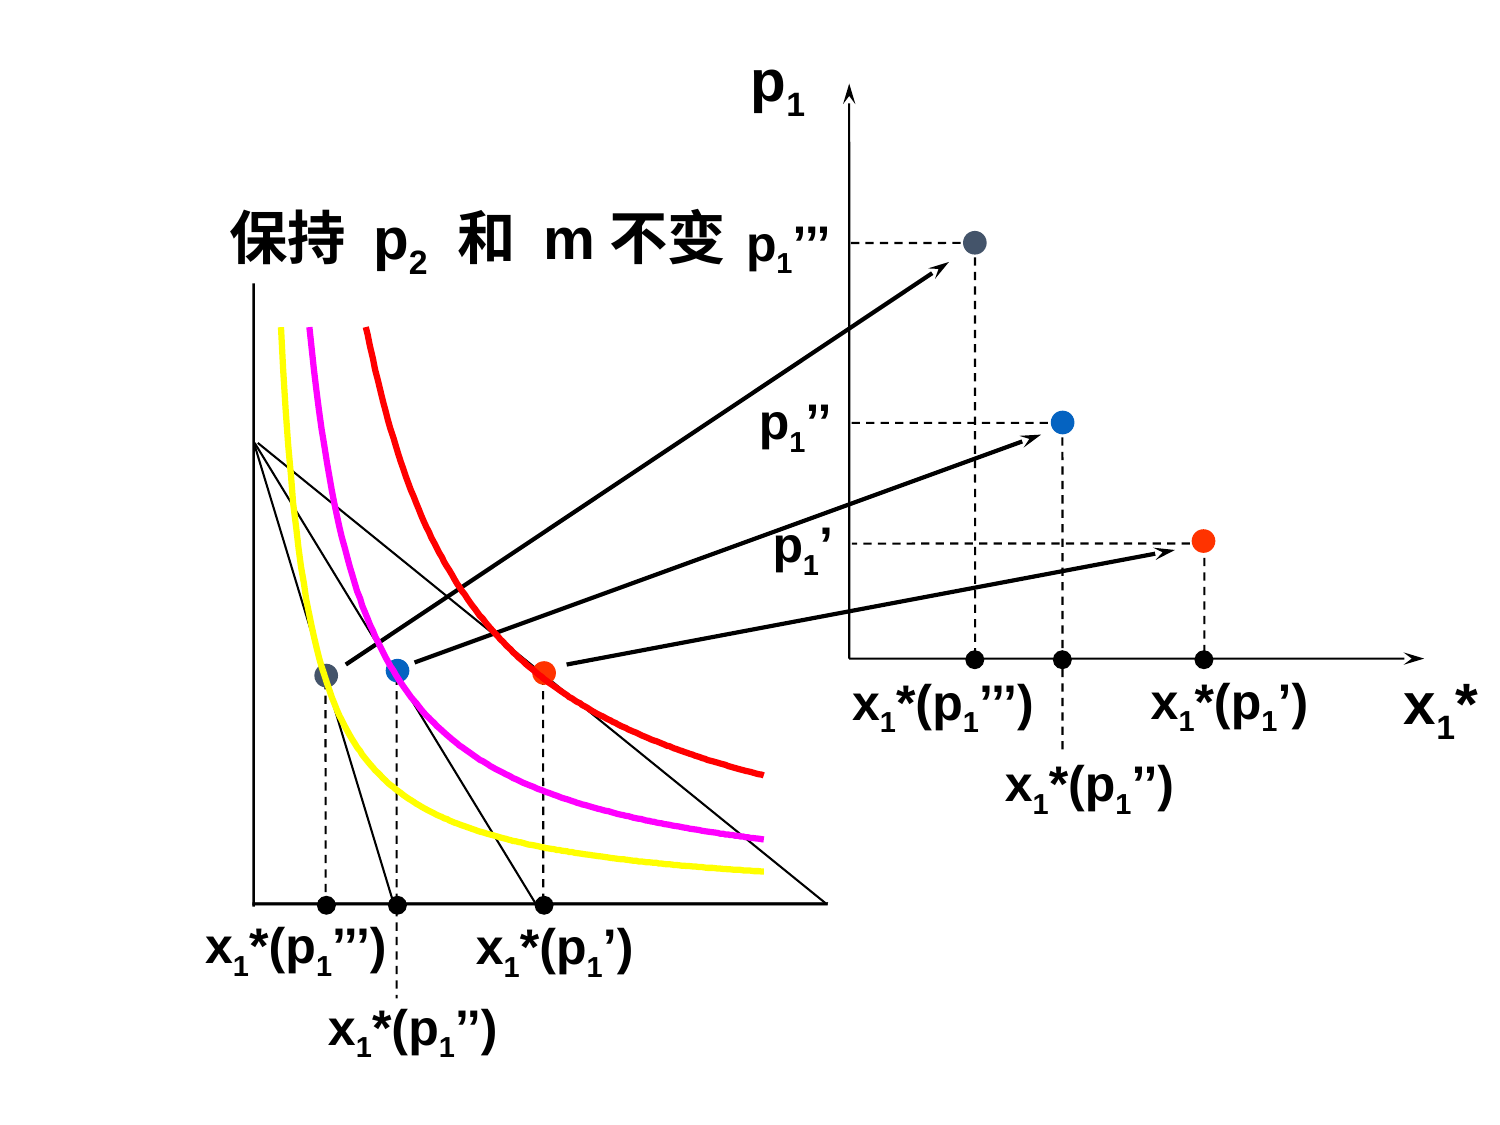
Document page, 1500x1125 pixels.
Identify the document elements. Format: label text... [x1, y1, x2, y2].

text_box [1403, 652, 1423, 658]
text_box x1*(p1’) [1241, 661, 1324, 745]
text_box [3, 149, 1241, 1080]
text_box p1 [735, 35, 821, 131]
text_box [843, 83, 856, 105]
text_box x1* [1388, 658, 1494, 754]
